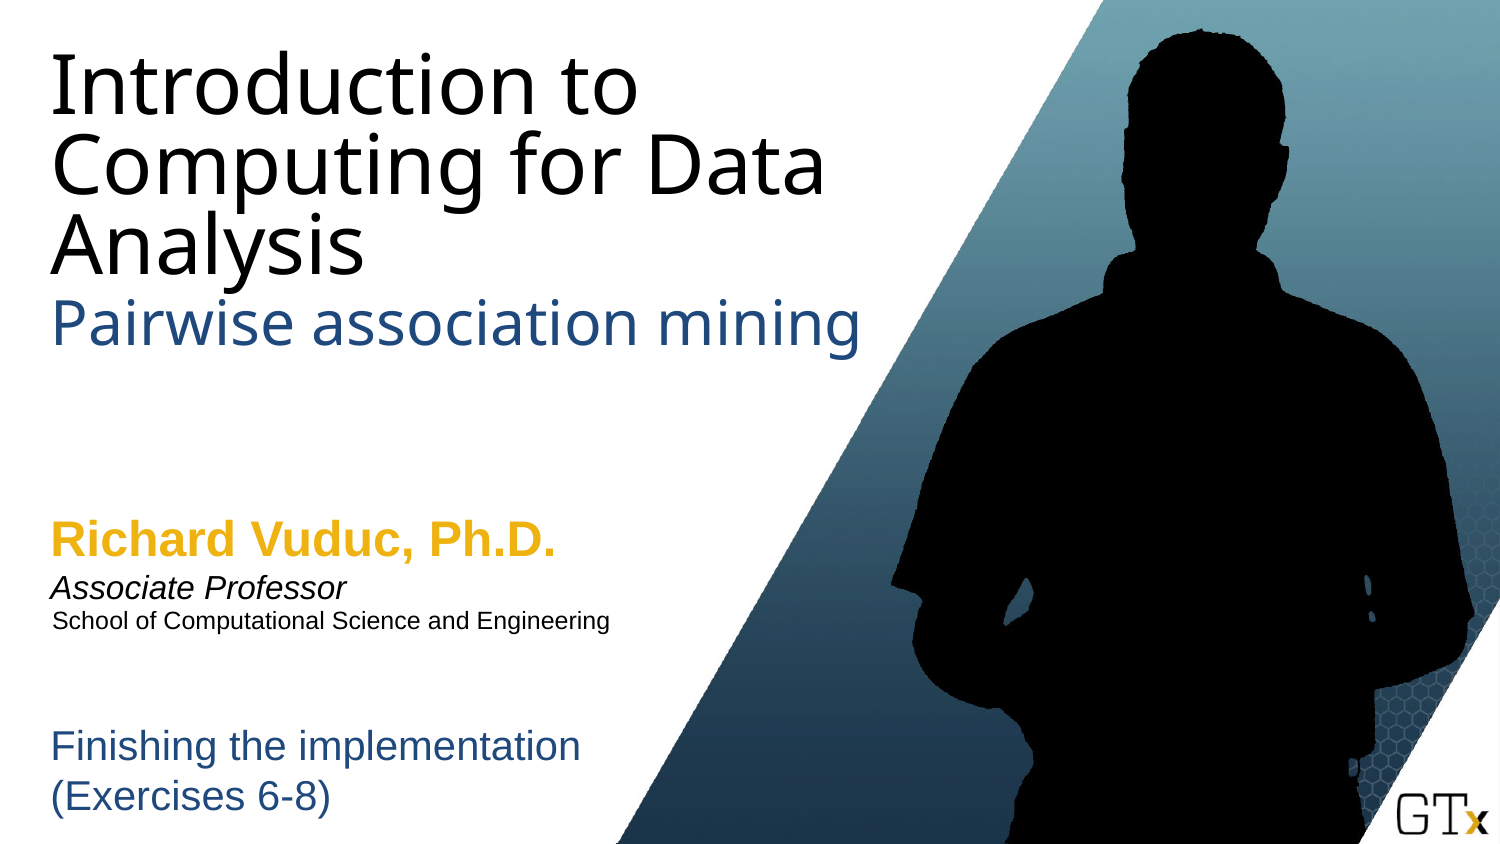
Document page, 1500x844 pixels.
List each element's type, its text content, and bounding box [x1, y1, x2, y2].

list Associate Professor [35, 558, 742, 601]
list School of Computational Science and Engineering [37, 596, 744, 650]
title Introduction to Computing for Data Analysis [35, 42, 970, 160]
list Richard Vuduc, Ph.D. [35, 496, 742, 558]
picture [0, 0, 1500, 844]
list Pairwise association mining [35, 275, 902, 365]
list Finishing the implementation (Exercises 6-8) [35, 711, 742, 824]
